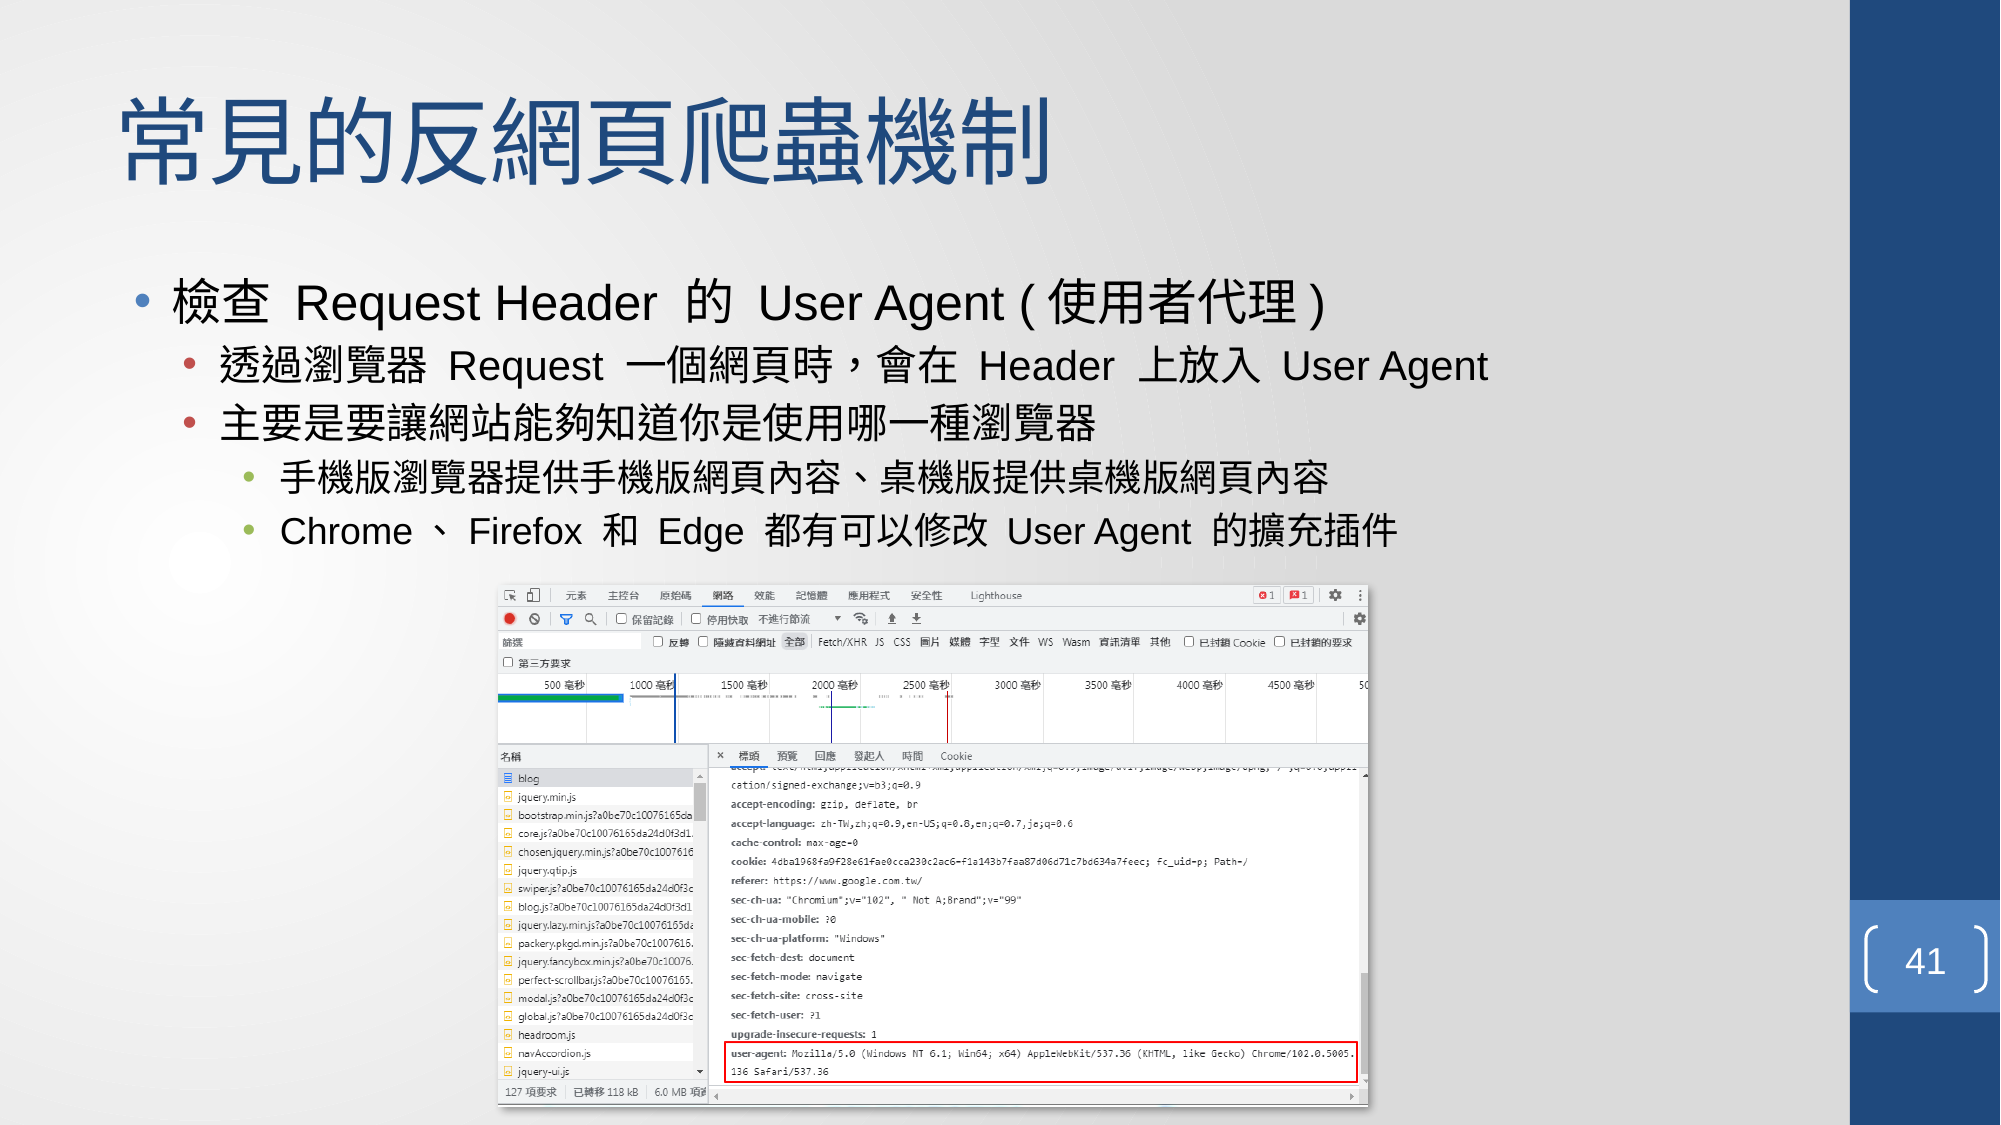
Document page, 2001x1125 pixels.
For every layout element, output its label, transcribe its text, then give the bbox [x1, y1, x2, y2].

list 檢查 Request Header 的 User Agent (使用者代理) 透過瀏覽器 Request 一個網頁時，會在 Header 上放入 User Agent 主要是要讓網站能夠知道你是使用哪一種瀏覽器 手機版瀏覽器提供手機版網頁內容、桌機版提供桌機版網頁內容 Chrome、Firefox 和 Edge 都有可以修改 User Agent 的擴充插件 [99, 262, 1767, 1050]
picture [498, 584, 1369, 1108]
slide_number 41 [1864, 925, 1988, 994]
title 常見的反網頁爬蟲機制 [99, 45, 1767, 233]
